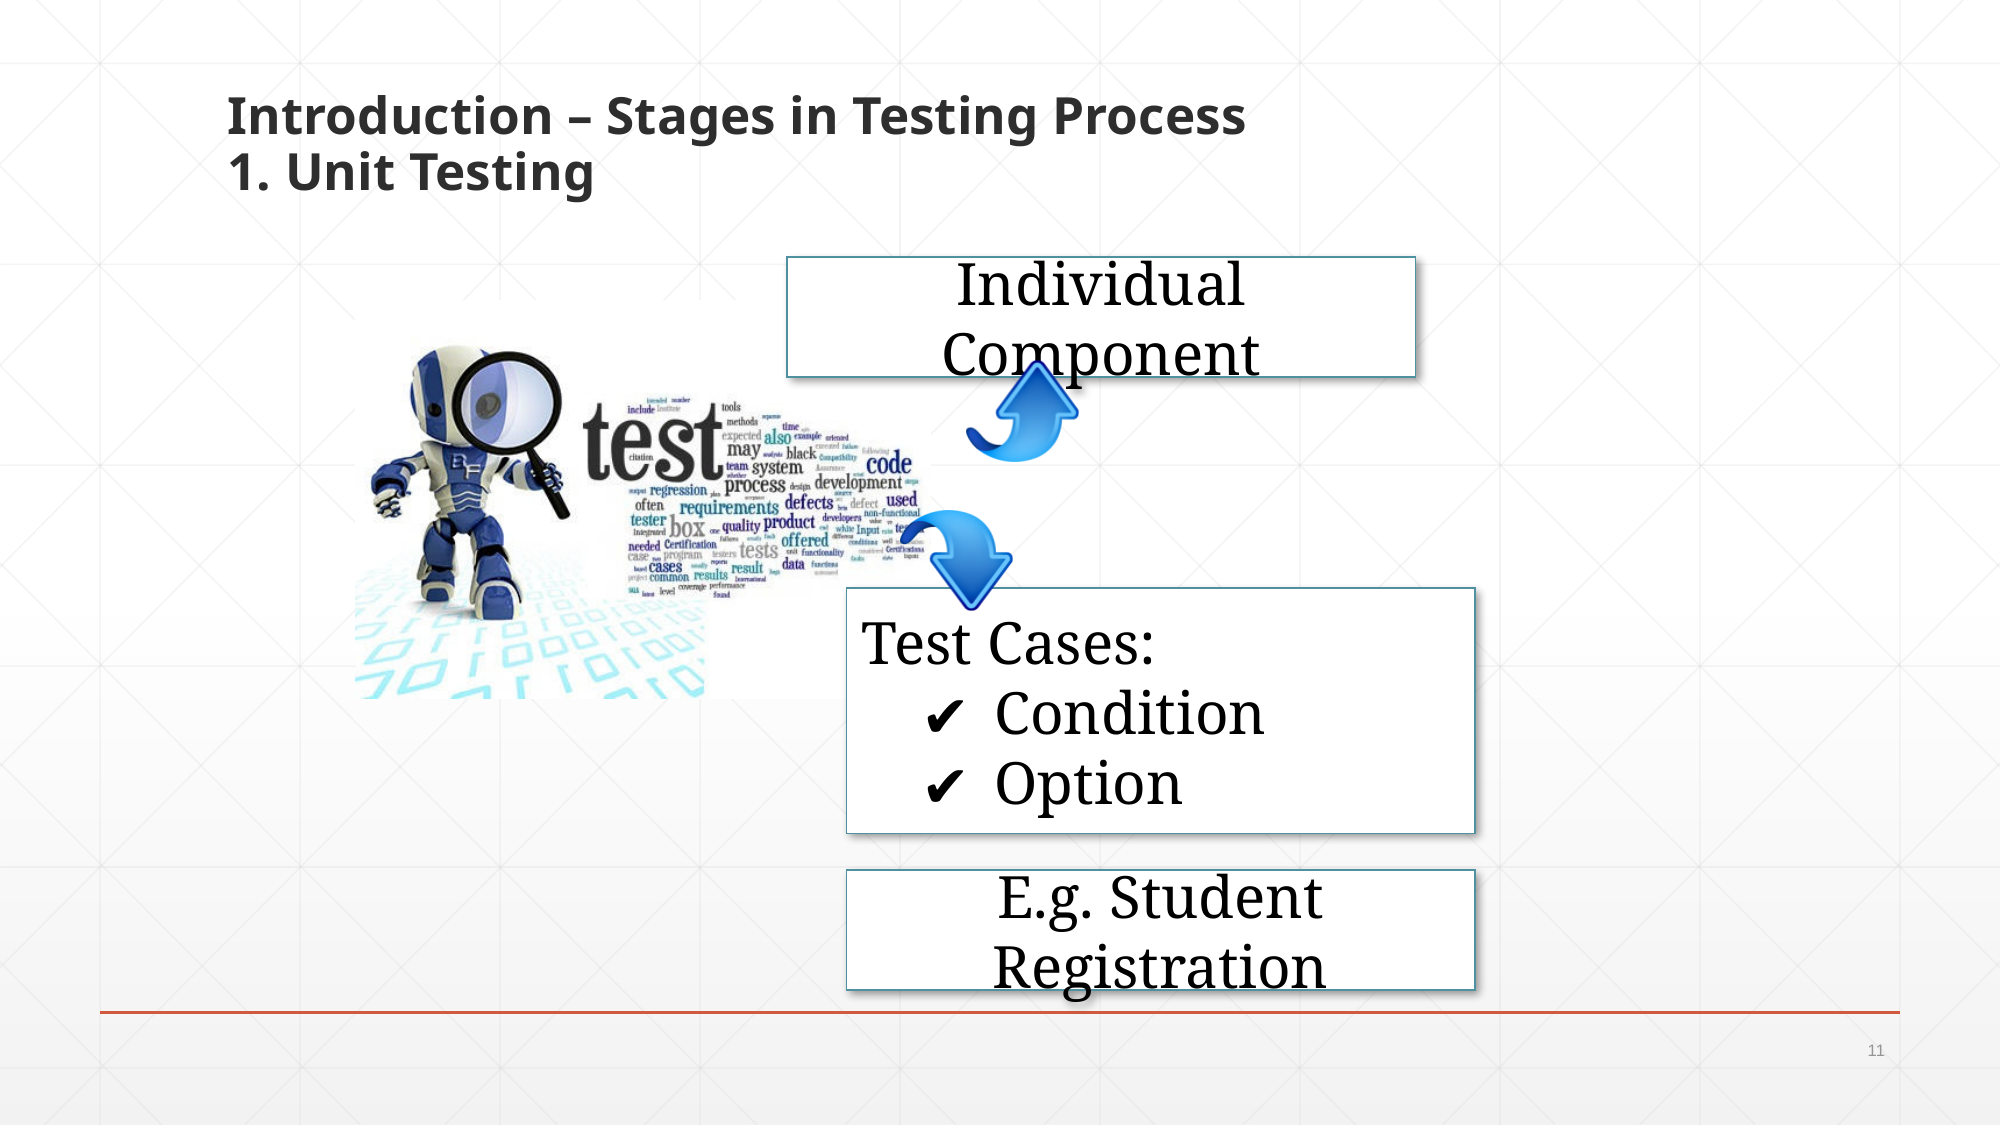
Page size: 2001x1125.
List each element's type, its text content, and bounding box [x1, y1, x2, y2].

text_box E.g. Student Registration [846, 870, 1476, 991]
text_box Individual Component [786, 257, 1416, 378]
text_box Test Cases: Condition Option [846, 588, 1476, 834]
slide_number ‹#› [1749, 1031, 1901, 1069]
title Introduction – Stages in Testing Process 1. Unit Testing [212, 82, 1788, 209]
picture [965, 360, 1079, 462]
picture [355, 300, 1014, 700]
